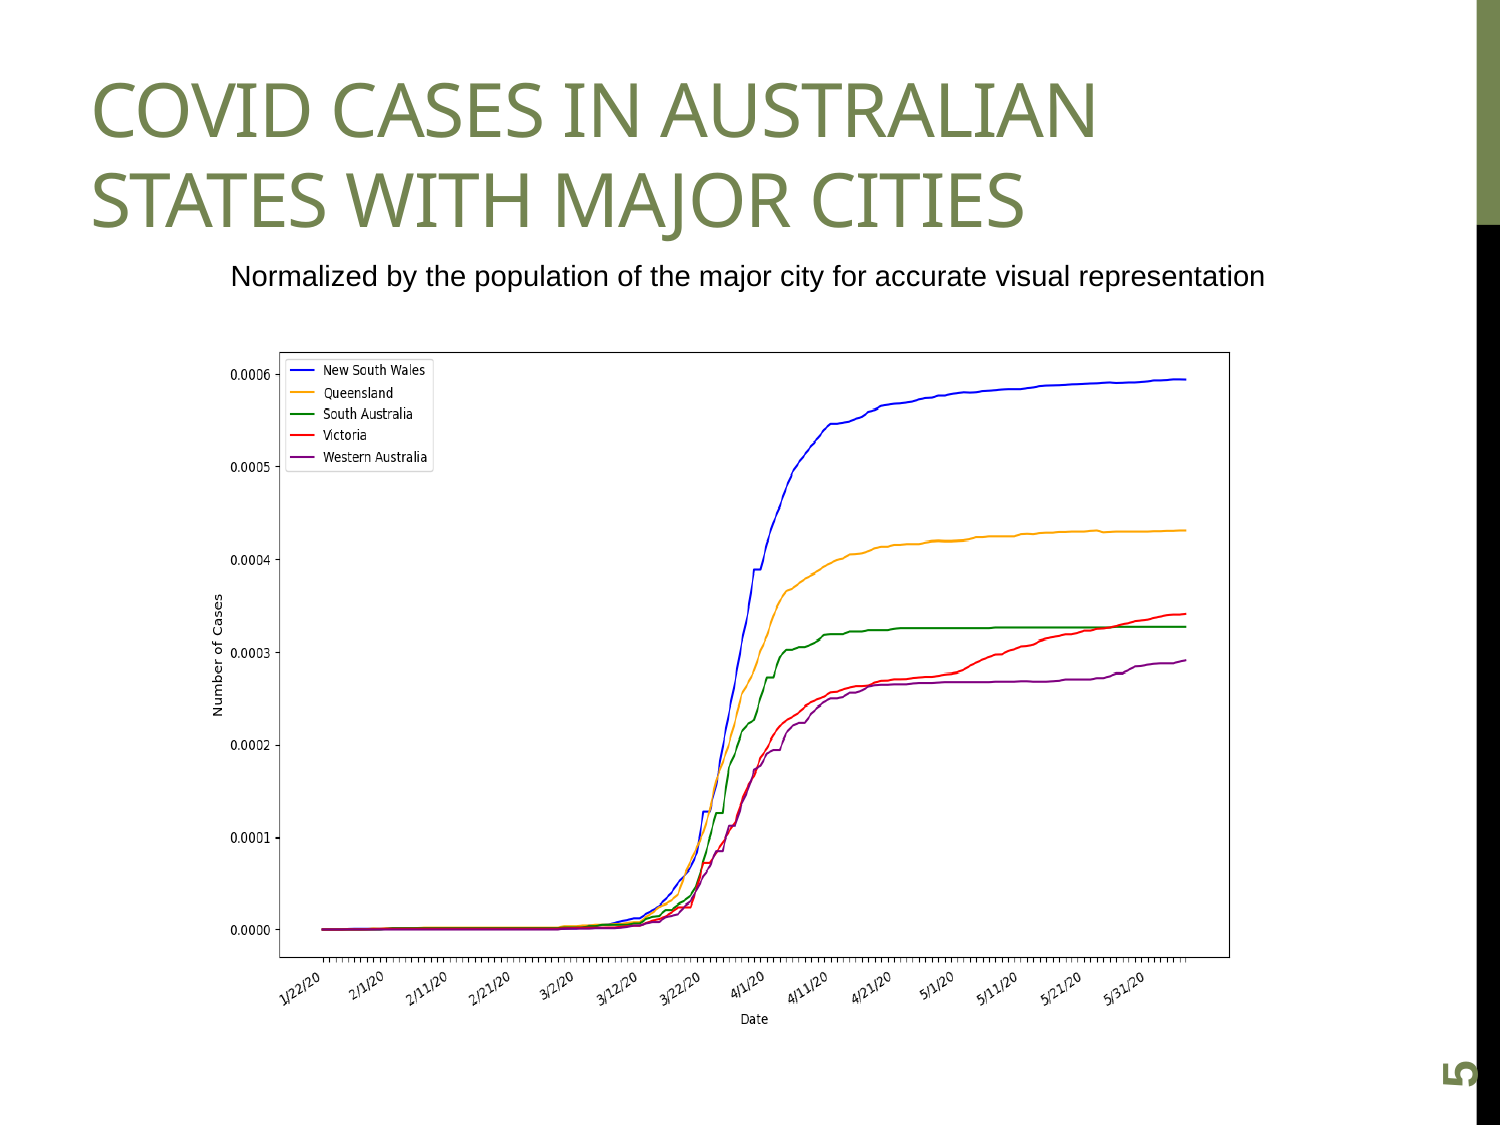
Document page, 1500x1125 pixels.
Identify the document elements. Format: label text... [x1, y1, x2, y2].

title COVID CASES in Australian States with Major Cities [75, 25, 1223, 250]
text_box Normalized by the population of the major city for accurate visual representation [197, 249, 1301, 300]
slide_number 4 [1427, 887, 1488, 1104]
picture [197, 350, 1277, 1044]
